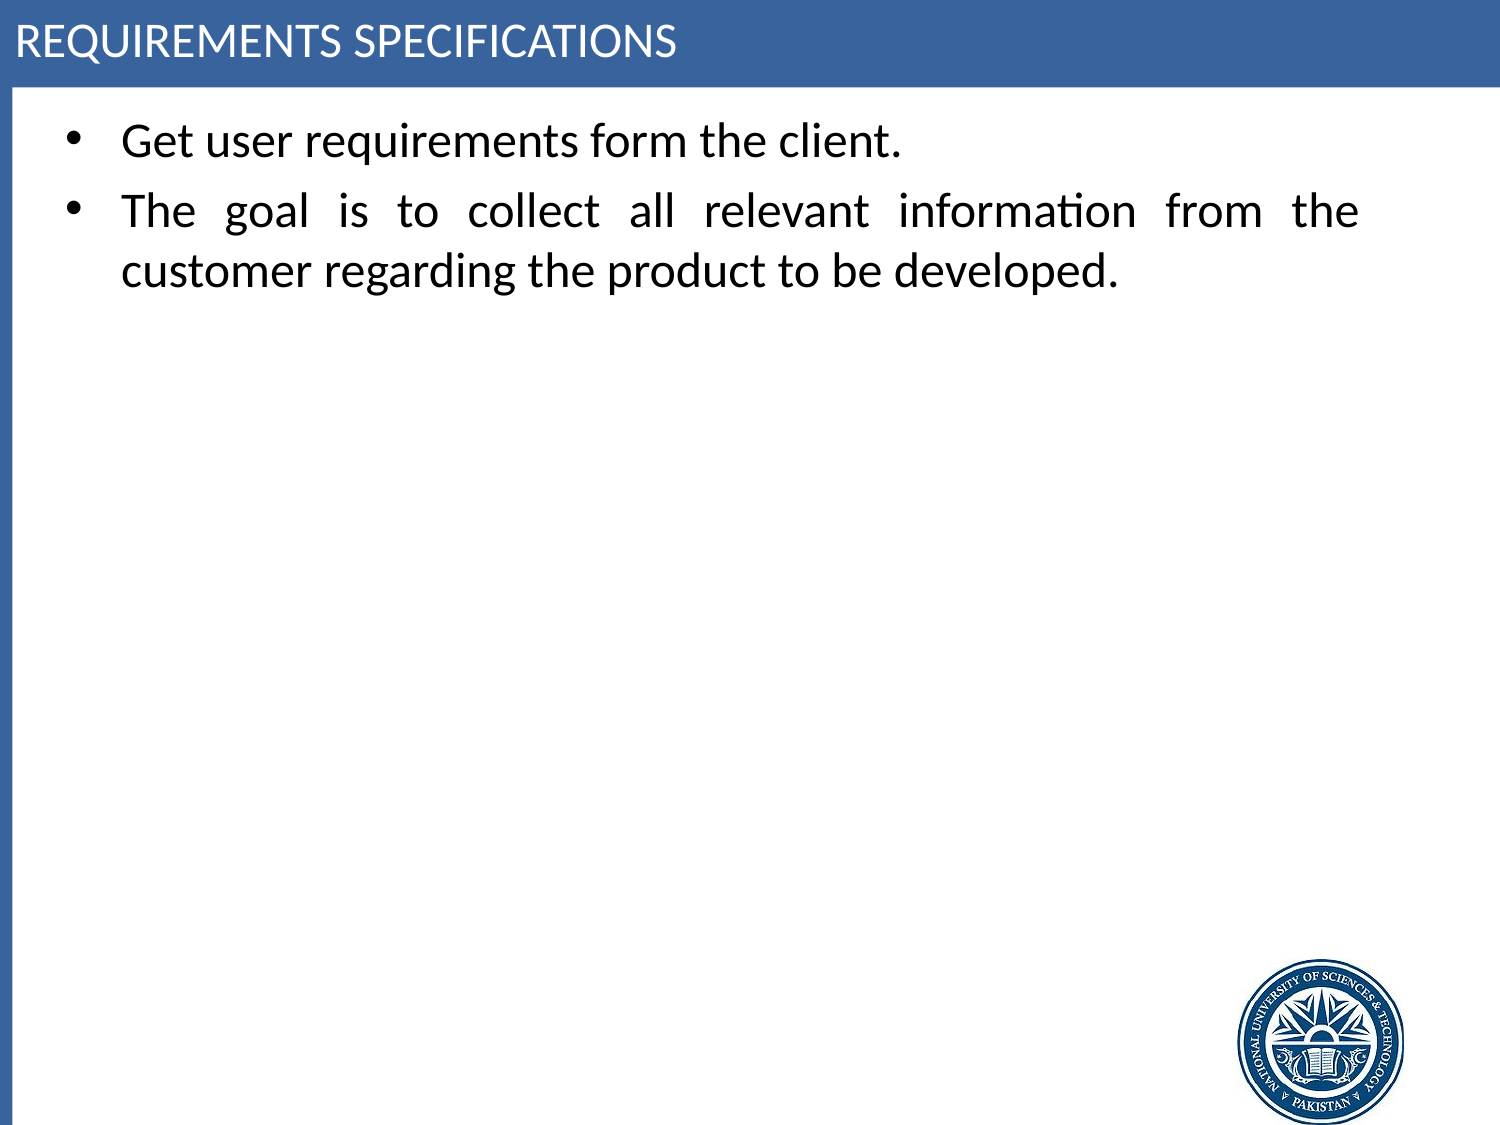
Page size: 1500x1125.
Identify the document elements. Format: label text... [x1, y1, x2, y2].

title Requirements Specifications [0, 0, 1500, 75]
list Get user requirements form the client. The goal is to collect all relevant information from the customer regarding the product to be developed. [50, 99, 1375, 1025]
picture [1237, 959, 1404, 1125]
